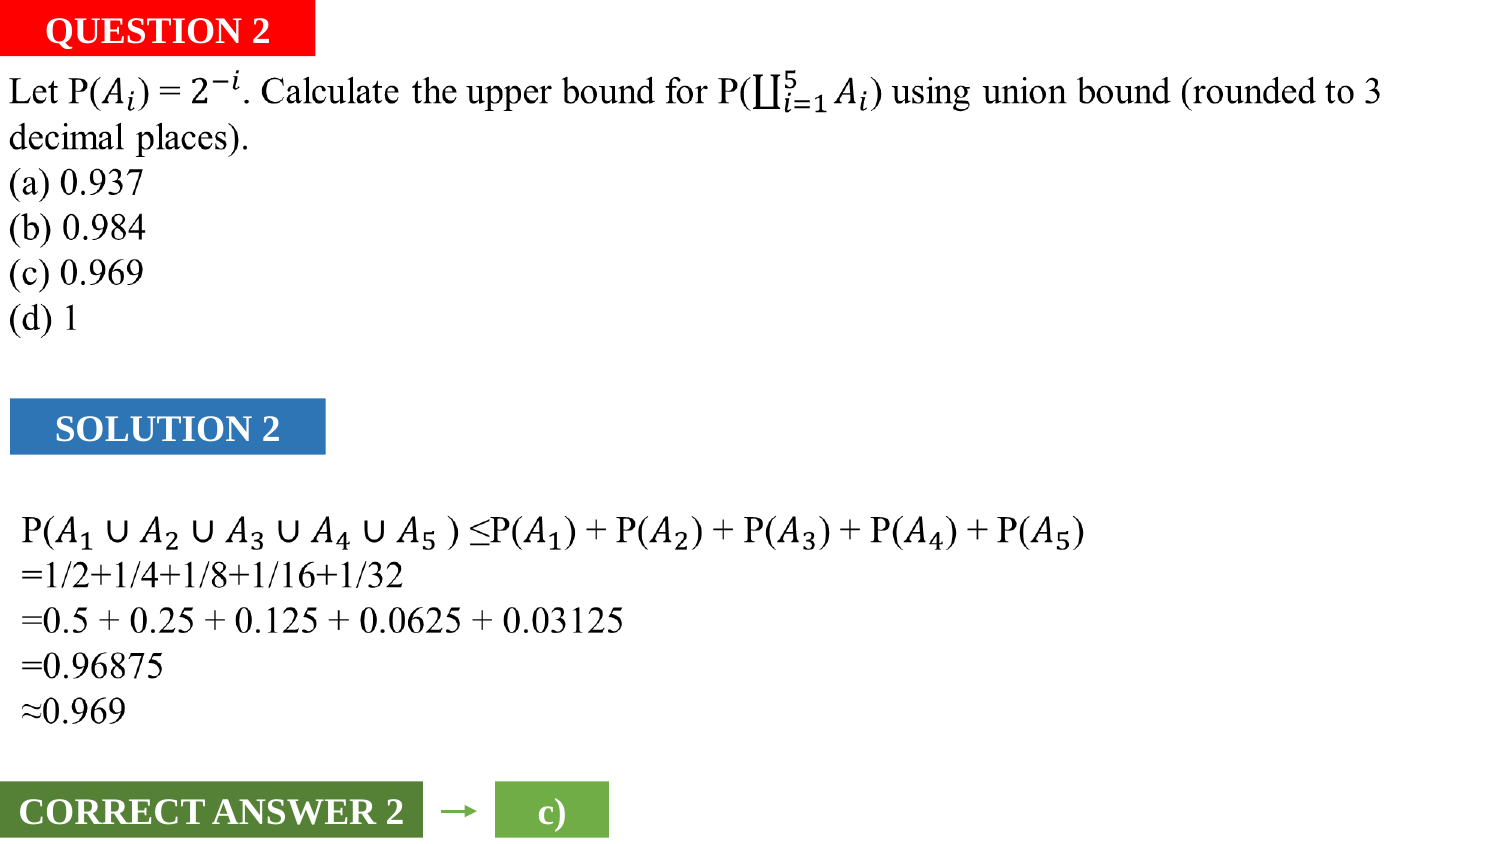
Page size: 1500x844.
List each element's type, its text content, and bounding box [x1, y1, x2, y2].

text_box [10, 500, 1418, 740]
text_box CORRECT ANSWER 2 [0, 781, 423, 838]
text_box c) [495, 781, 609, 838]
text_box SOLUTION 2 [10, 398, 326, 455]
text_box [0, 59, 1447, 354]
text_box QUESTION 2 [0, 0, 316, 57]
